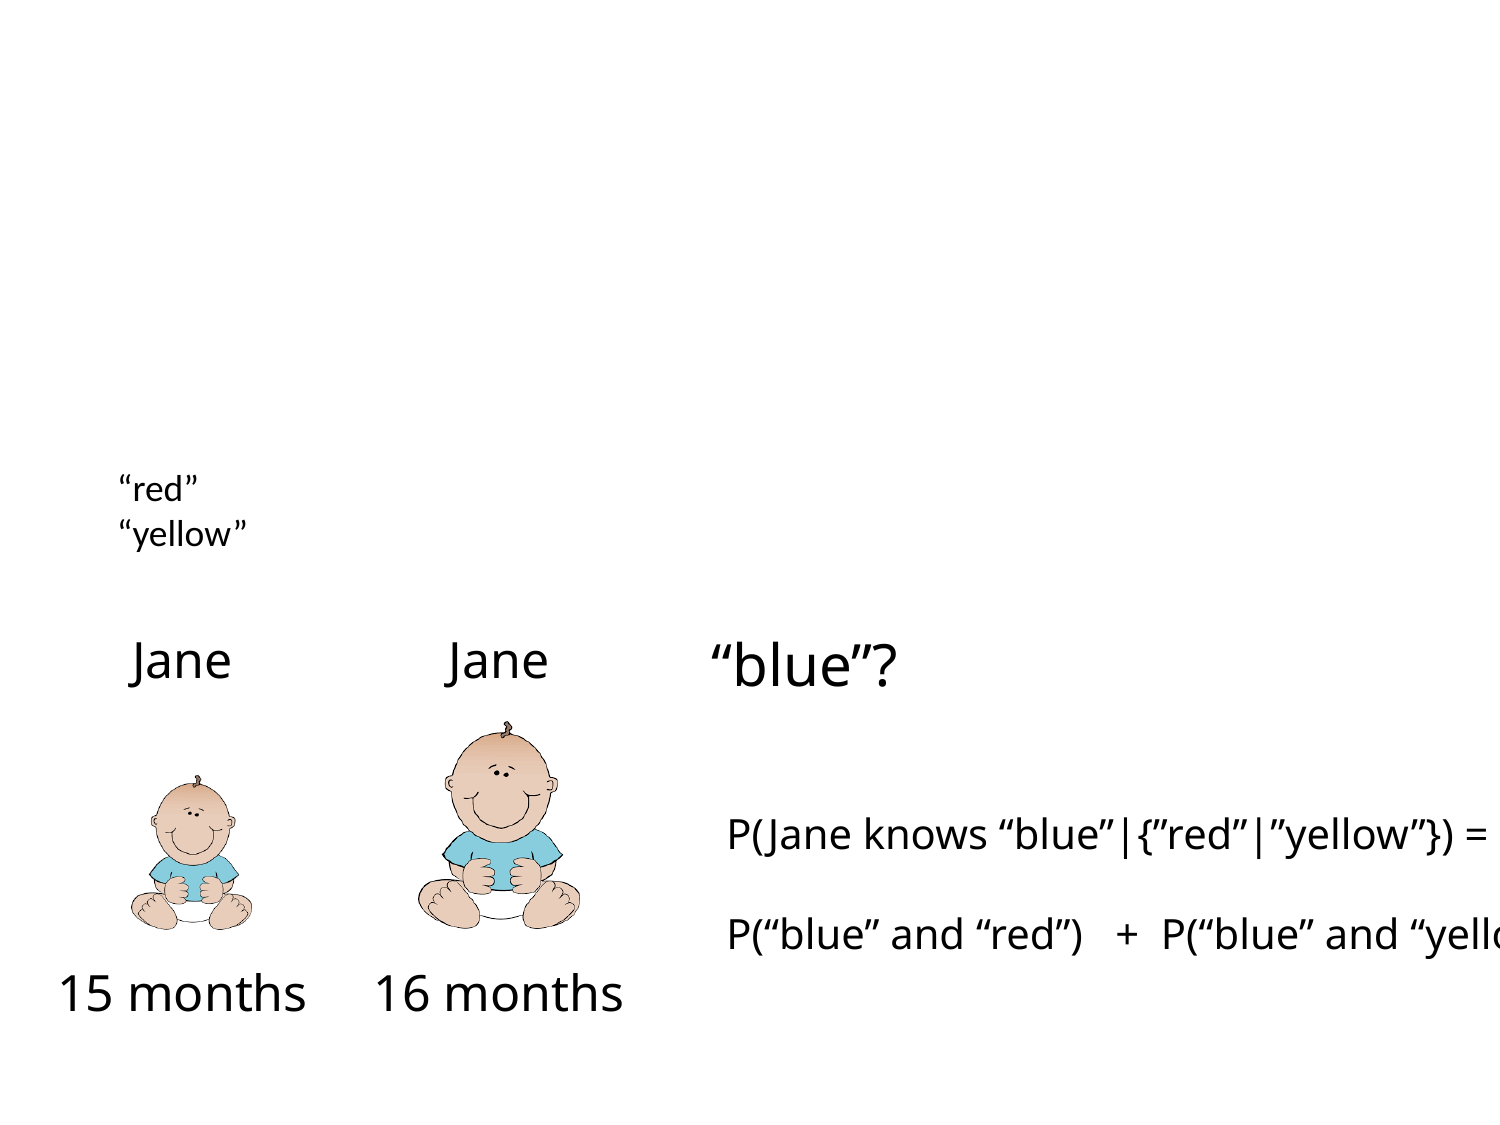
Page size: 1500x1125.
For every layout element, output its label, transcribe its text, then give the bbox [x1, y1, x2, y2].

text_box 16 months [358, 953, 640, 1029]
text_box P(Jane knows “blue”|{”red”|”yellow”}) = P(“blue” and “red”) + P(“blue” and “yellow” [711, 800, 1500, 1016]
text_box “blue”? [696, 620, 913, 706]
picture [131, 765, 252, 932]
text_box Jane [117, 620, 248, 696]
text_box “red” “yellow” [102, 456, 264, 562]
text_box Jane [433, 620, 565, 696]
text_box 15 months [42, 953, 323, 1029]
picture [418, 708, 580, 932]
